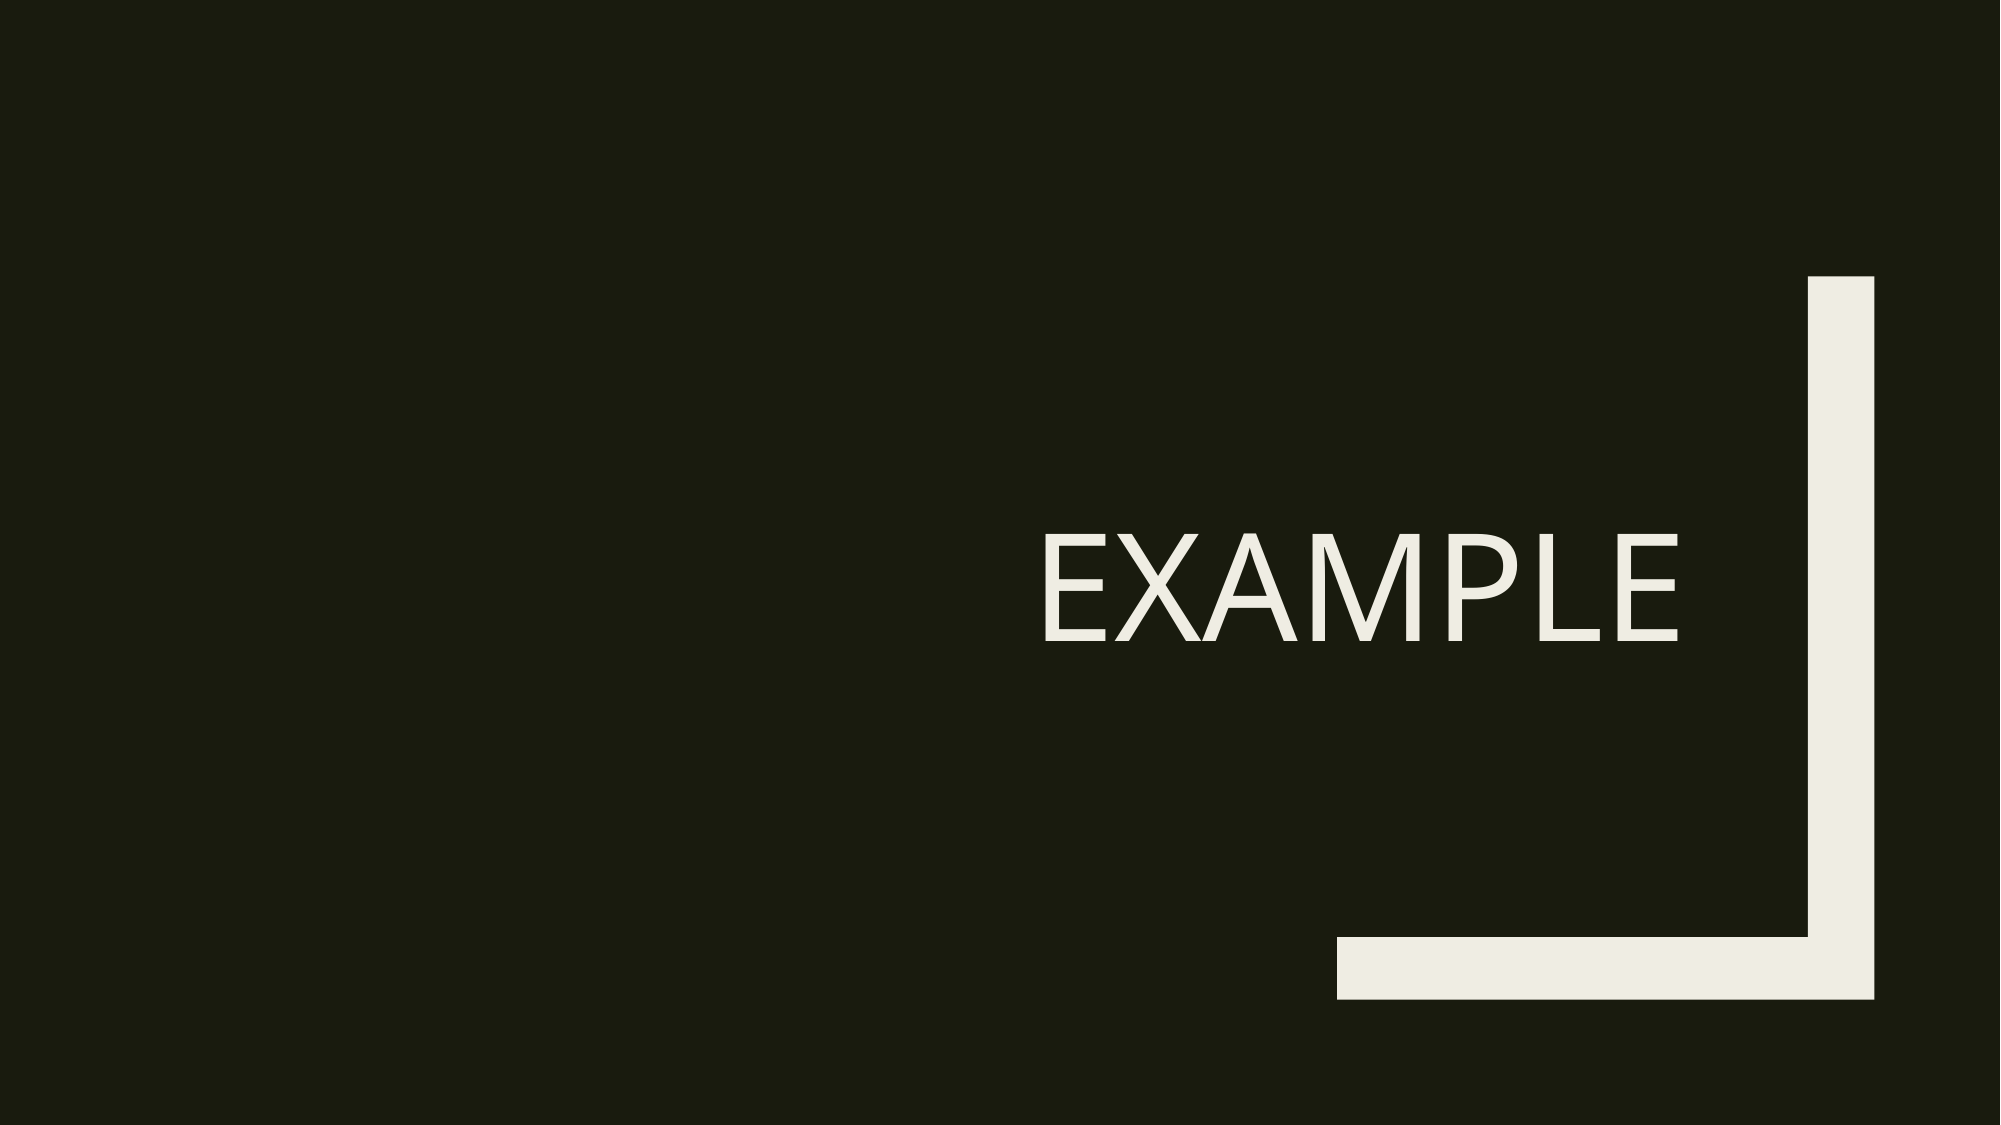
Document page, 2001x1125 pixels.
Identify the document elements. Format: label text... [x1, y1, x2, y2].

title Example [125, 213, 1703, 682]
